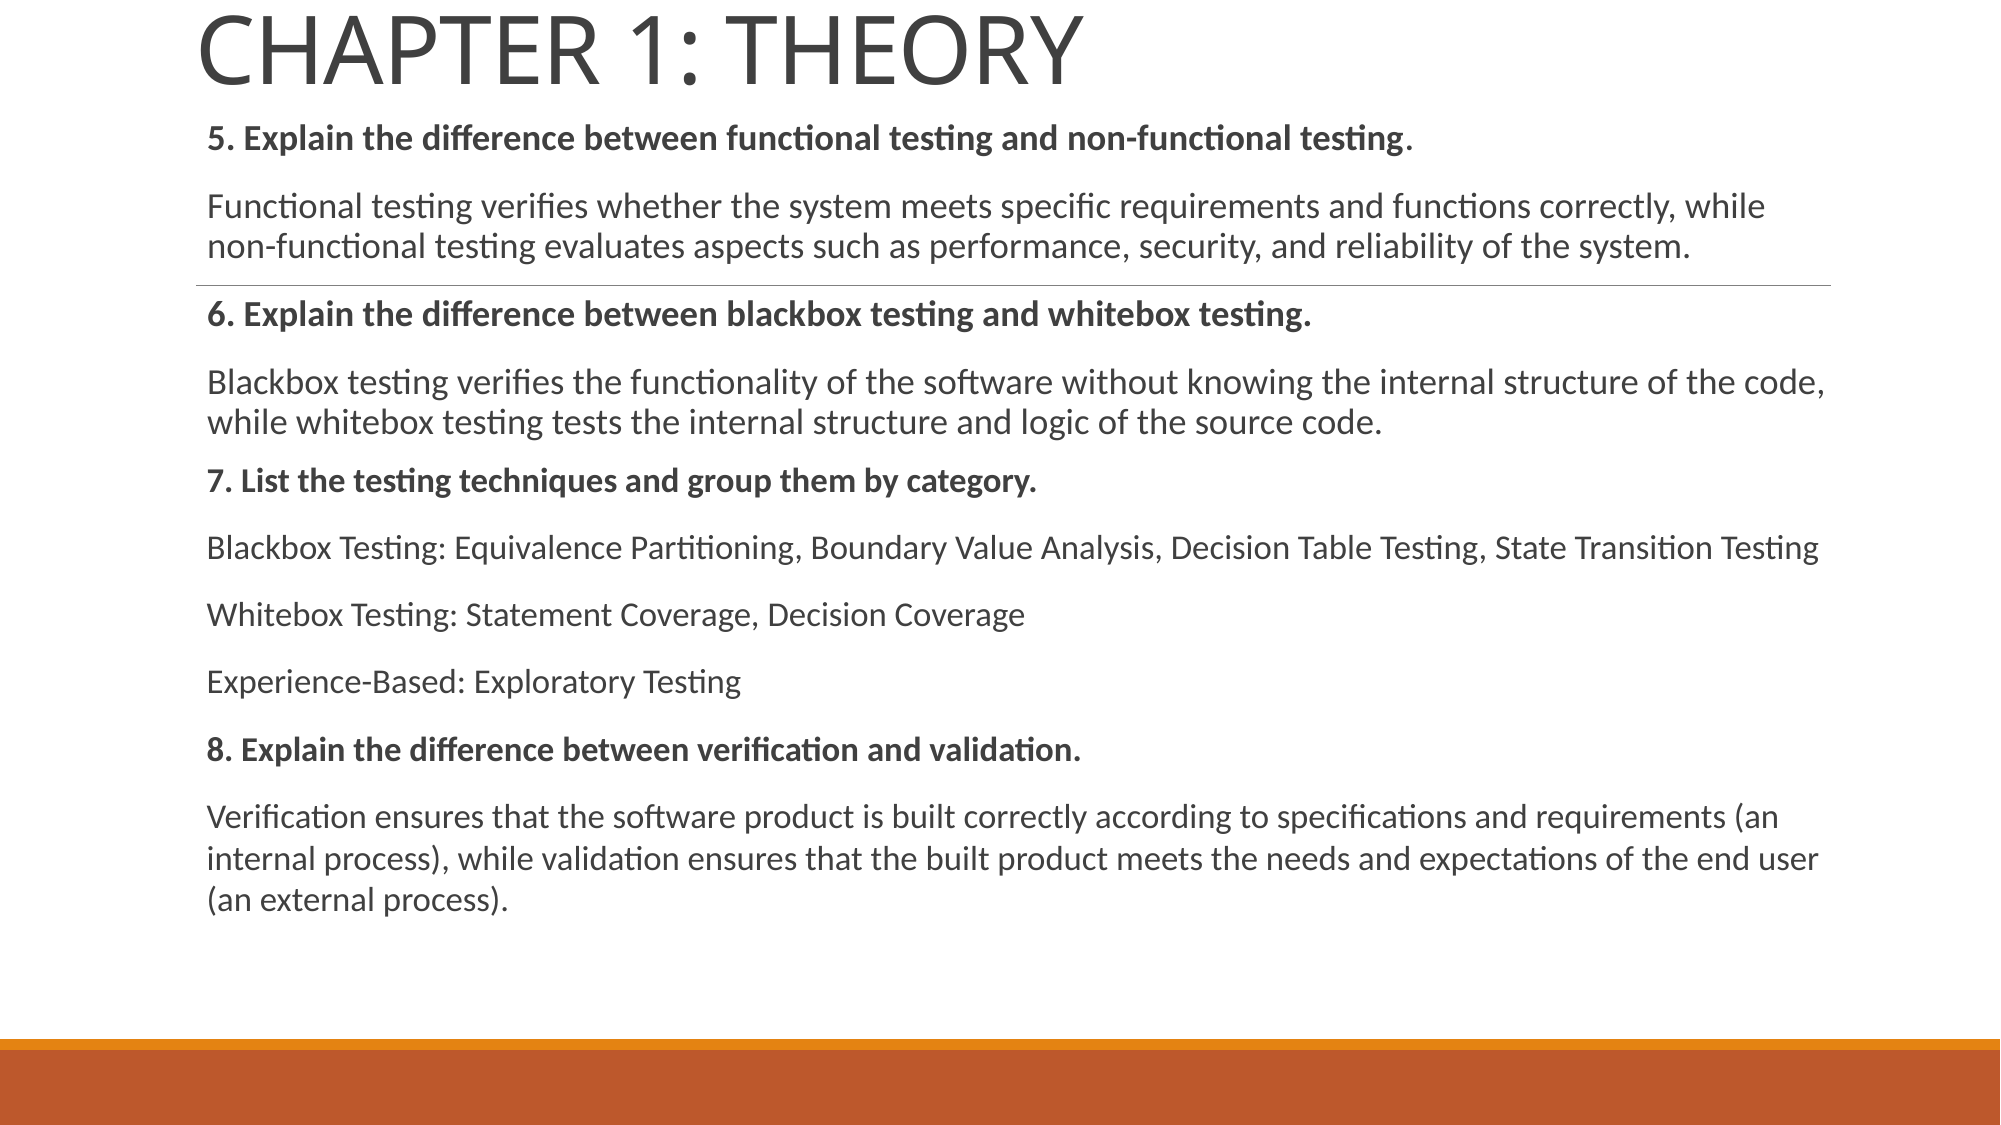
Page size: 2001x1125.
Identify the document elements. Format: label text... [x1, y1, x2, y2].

list 5. Explain the difference between functional testing and non-functional testing. Functional testing verifies whether the system meets specific requirements and functions correctly, while non-functional testing evaluates aspects such as performance, security, and reliability of the system. 6. Explain the difference between blackbox testing and whitebox testing. Blackbox testing verifies the functionality of the software without knowing the internal structure of the code, while whitebox testing tests the internal structure and logic of the source code. [192, 111, 1843, 451]
title CHAPTER 1: THEORY [180, 0, 1830, 112]
text_box 7. List the testing techniques and group them by category. Blackbox Testing: Equivalence Partitioning, Boundary Value Analysis, Decision Table Testing, State Transition Testing Whitebox Testing: Statement Coverage, Decision Coverage Experience-Based: Exploratory Testing 8. Explain the difference between verification and validation. Verification ensures that the software product is built correctly according to specifications and requirements (an internal process), while validation ensures that the built product meets the needs and expectations of the end user (an external process). [192, 450, 1830, 965]
